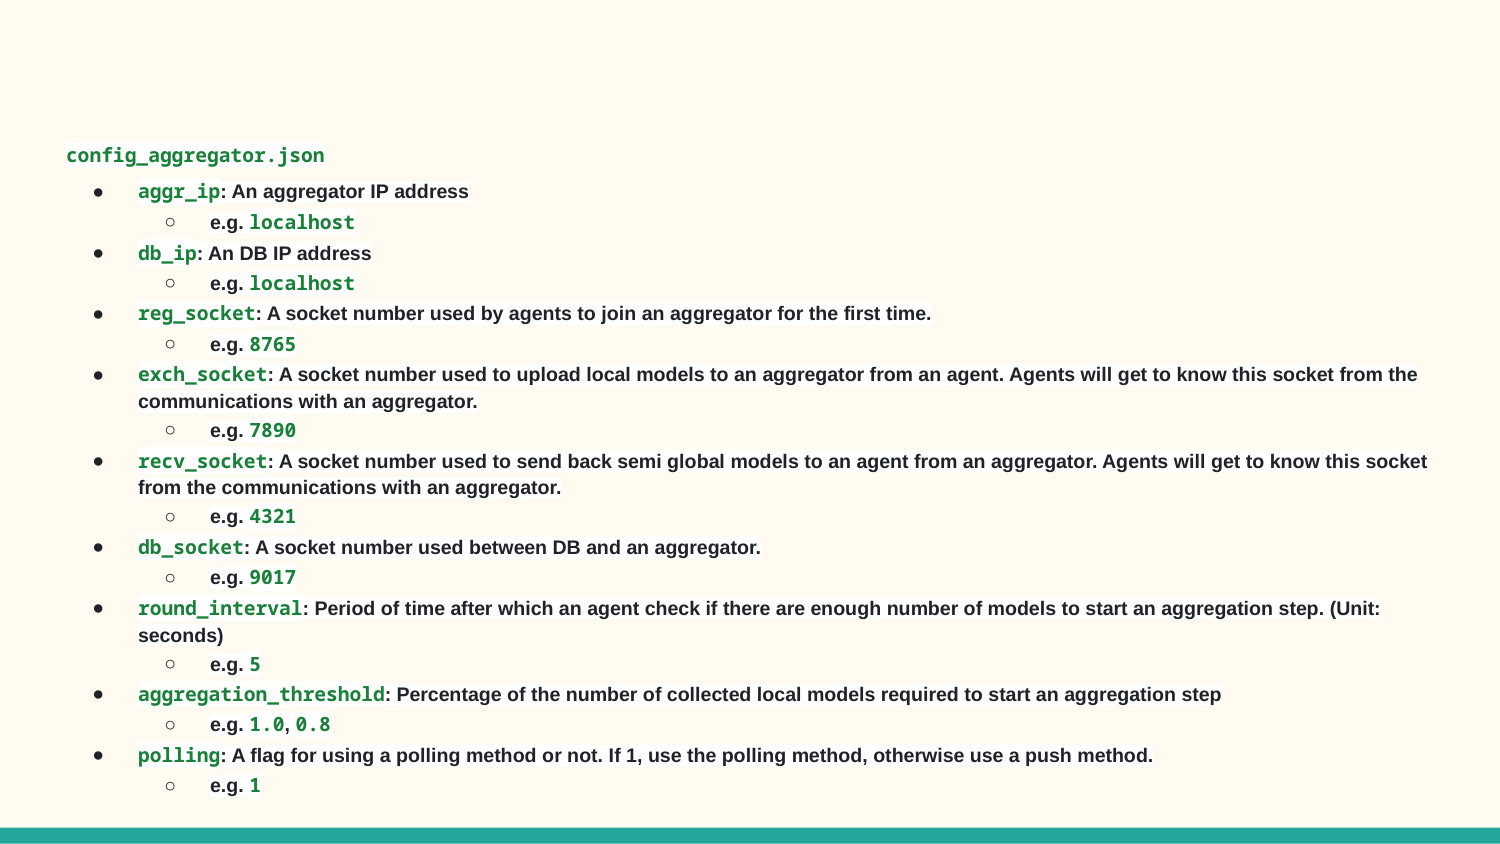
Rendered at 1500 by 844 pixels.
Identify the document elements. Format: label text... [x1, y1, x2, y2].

list config_aggregator.json aggr_ip: An aggregator IP address e.g. localhost db_ip: An DB IP address e.g. localhost reg_socket: A socket number used by agents to join an aggregator for the first time. e.g. 8765 exch_socket: A socket number used to upload local models to an aggregator from an agent. Agents will get to know this socket from the communications with an aggregator. e.g. 7890 recv_socket: A socket number used to send back semi global models to an agent from an aggregator. Agents will get to know this socket from the communications with an aggregator. e.g. 4321 db_socket: A socket number used between DB and an aggregator. e.g. 9017 round_interval: Period of time after which an agent check if there are enough number of models to start an aggregation step. (Unit: seconds) e.g. 5 aggregation_threshold: Percentage of the number of collected local models required to start an aggregation step e.g. 1.0, 0.8 polling: A flag for using a polling method or not. If 1, use the polling method, otherwise use a push method. e.g. 1 [51, 120, 1449, 816]
